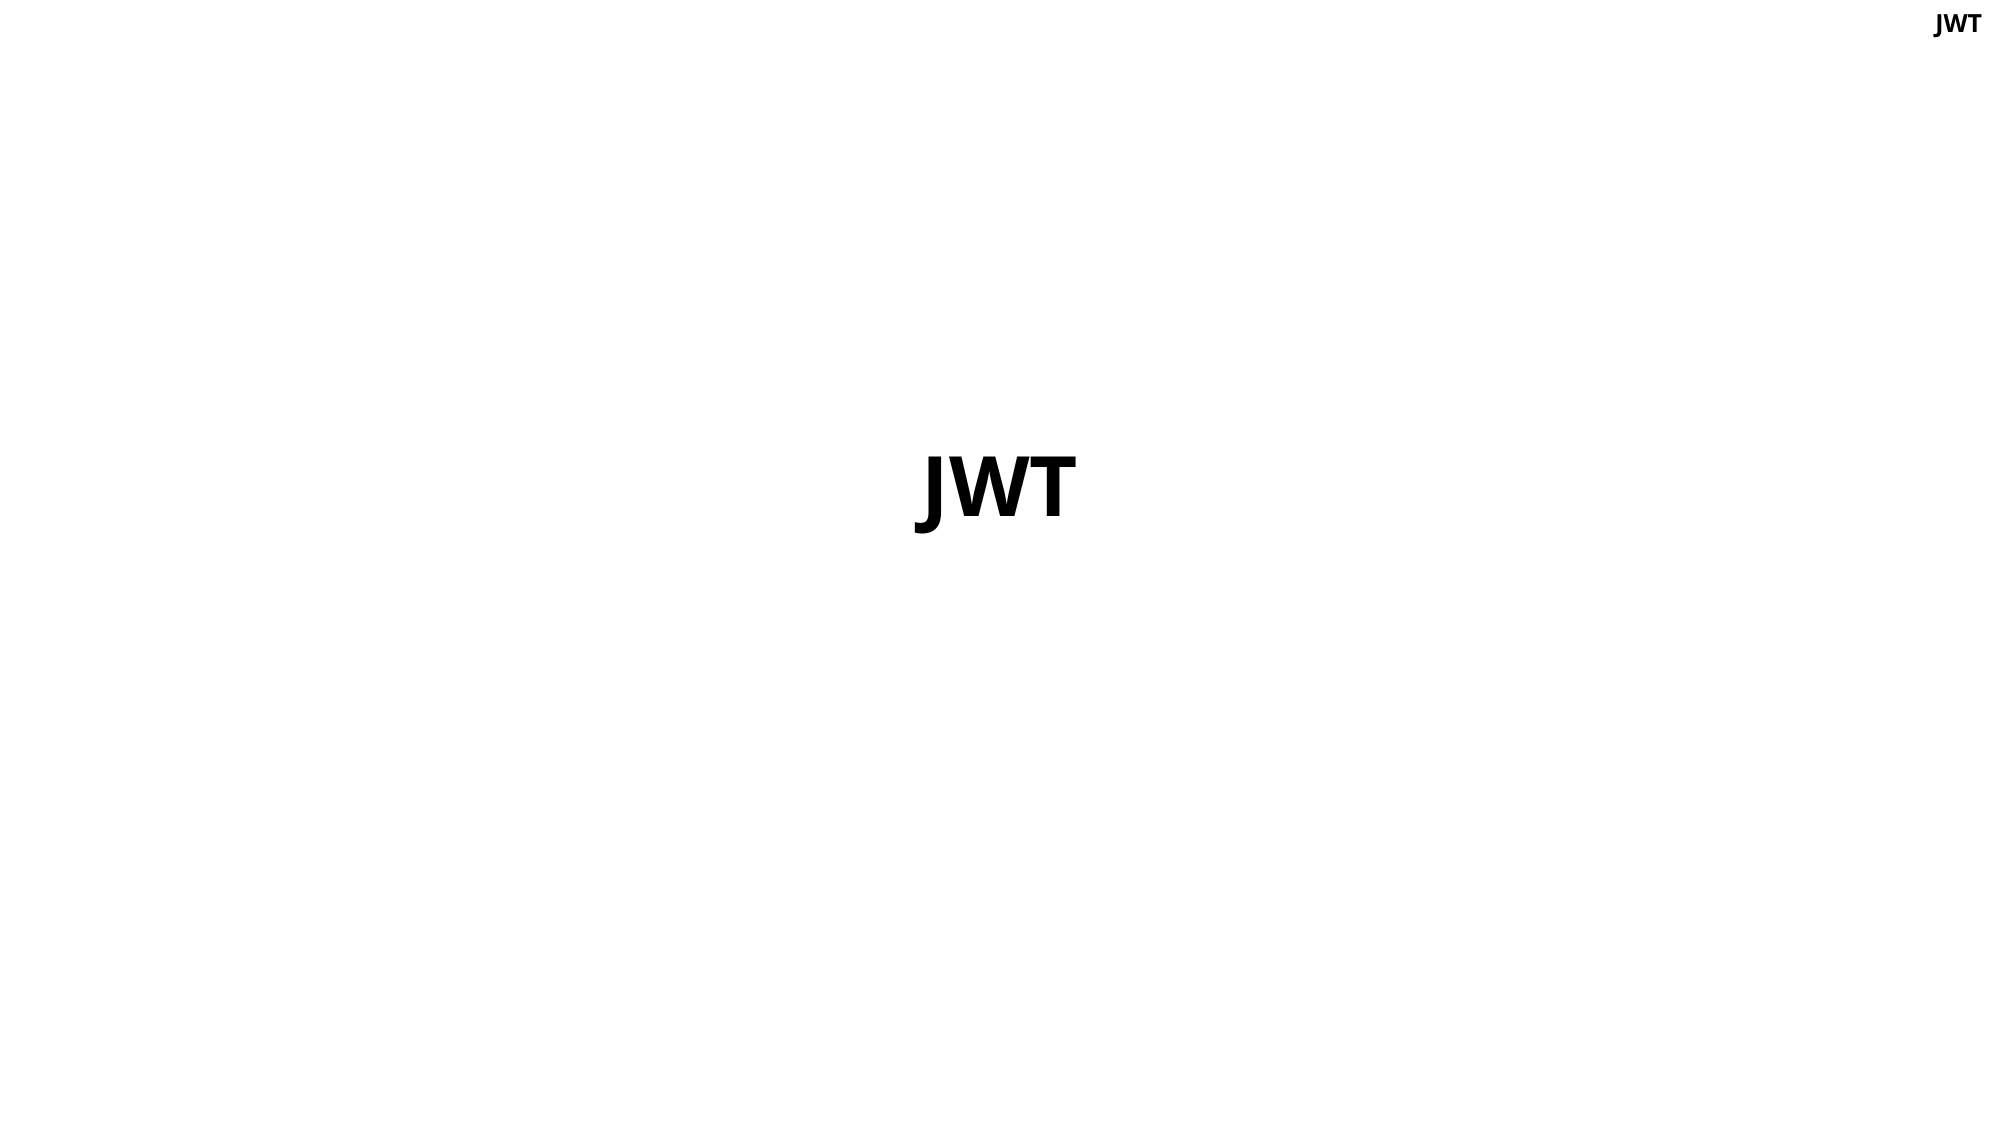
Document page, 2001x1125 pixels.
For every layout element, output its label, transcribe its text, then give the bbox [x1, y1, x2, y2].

text_box JWT [1920, 0, 1998, 45]
text_box JWT [906, 425, 1093, 540]
